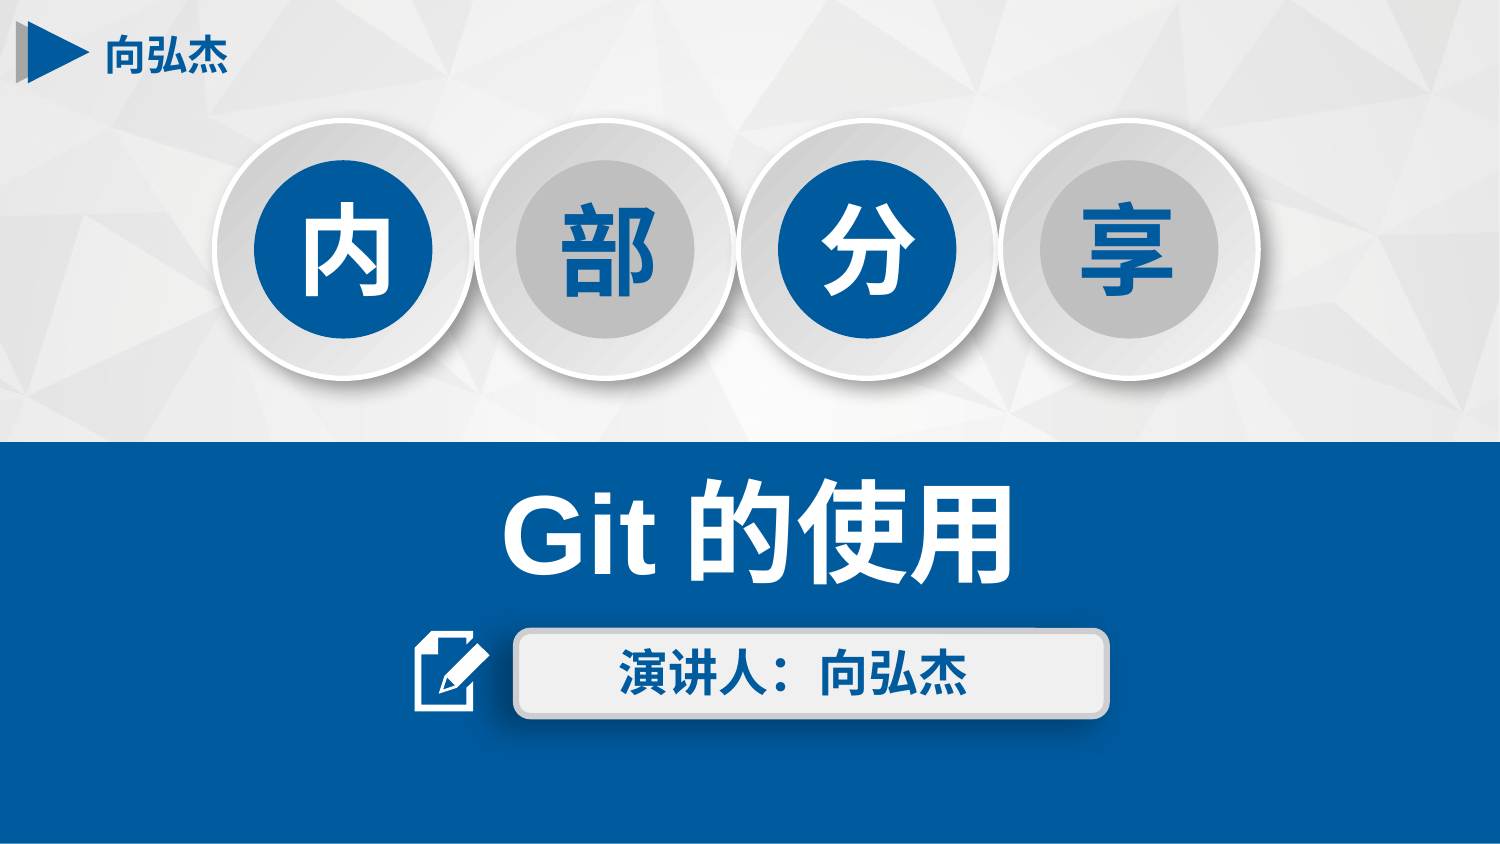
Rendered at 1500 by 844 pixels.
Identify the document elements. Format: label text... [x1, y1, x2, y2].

text_box Git的使用 [10, 454, 1500, 740]
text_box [476, 120, 735, 379]
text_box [214, 120, 473, 379]
text_box [0, 442, 1500, 844]
text_box 向弘杰 [89, 21, 399, 87]
picture [0, 0, 1500, 442]
text_box [15, 21, 27, 84]
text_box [1000, 120, 1259, 379]
text_box [27, 21, 90, 84]
text_box [516, 630, 1107, 717]
text_box 演讲人：向弘杰 [603, 633, 984, 709]
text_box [414, 630, 490, 712]
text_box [738, 120, 997, 379]
